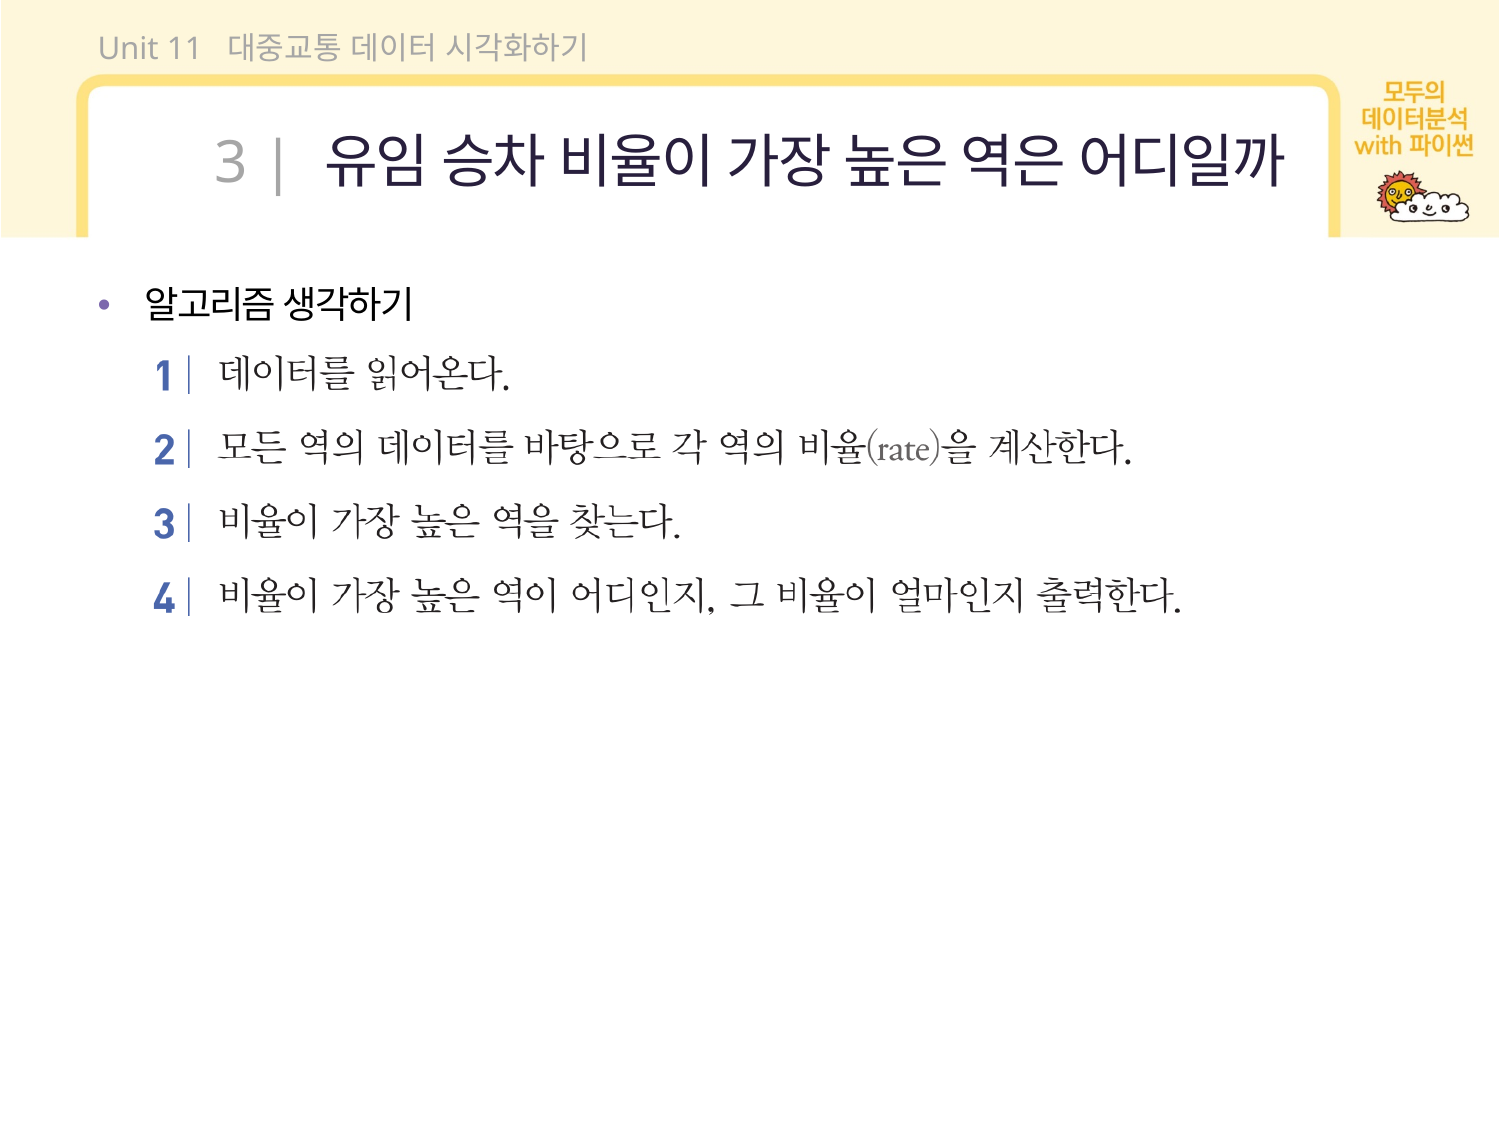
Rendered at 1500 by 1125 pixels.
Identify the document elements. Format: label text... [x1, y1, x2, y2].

picture [1, 0, 1499, 1125]
text_box Unit 11 대중교통 데이터 시각화하기 [82, 0, 1133, 74]
text_box 3 | 유임 승차 비율이 가장 높은 역은 어디일까 [171, 117, 1329, 202]
text_box 알고리즘 생각하기 [82, 251, 1402, 334]
